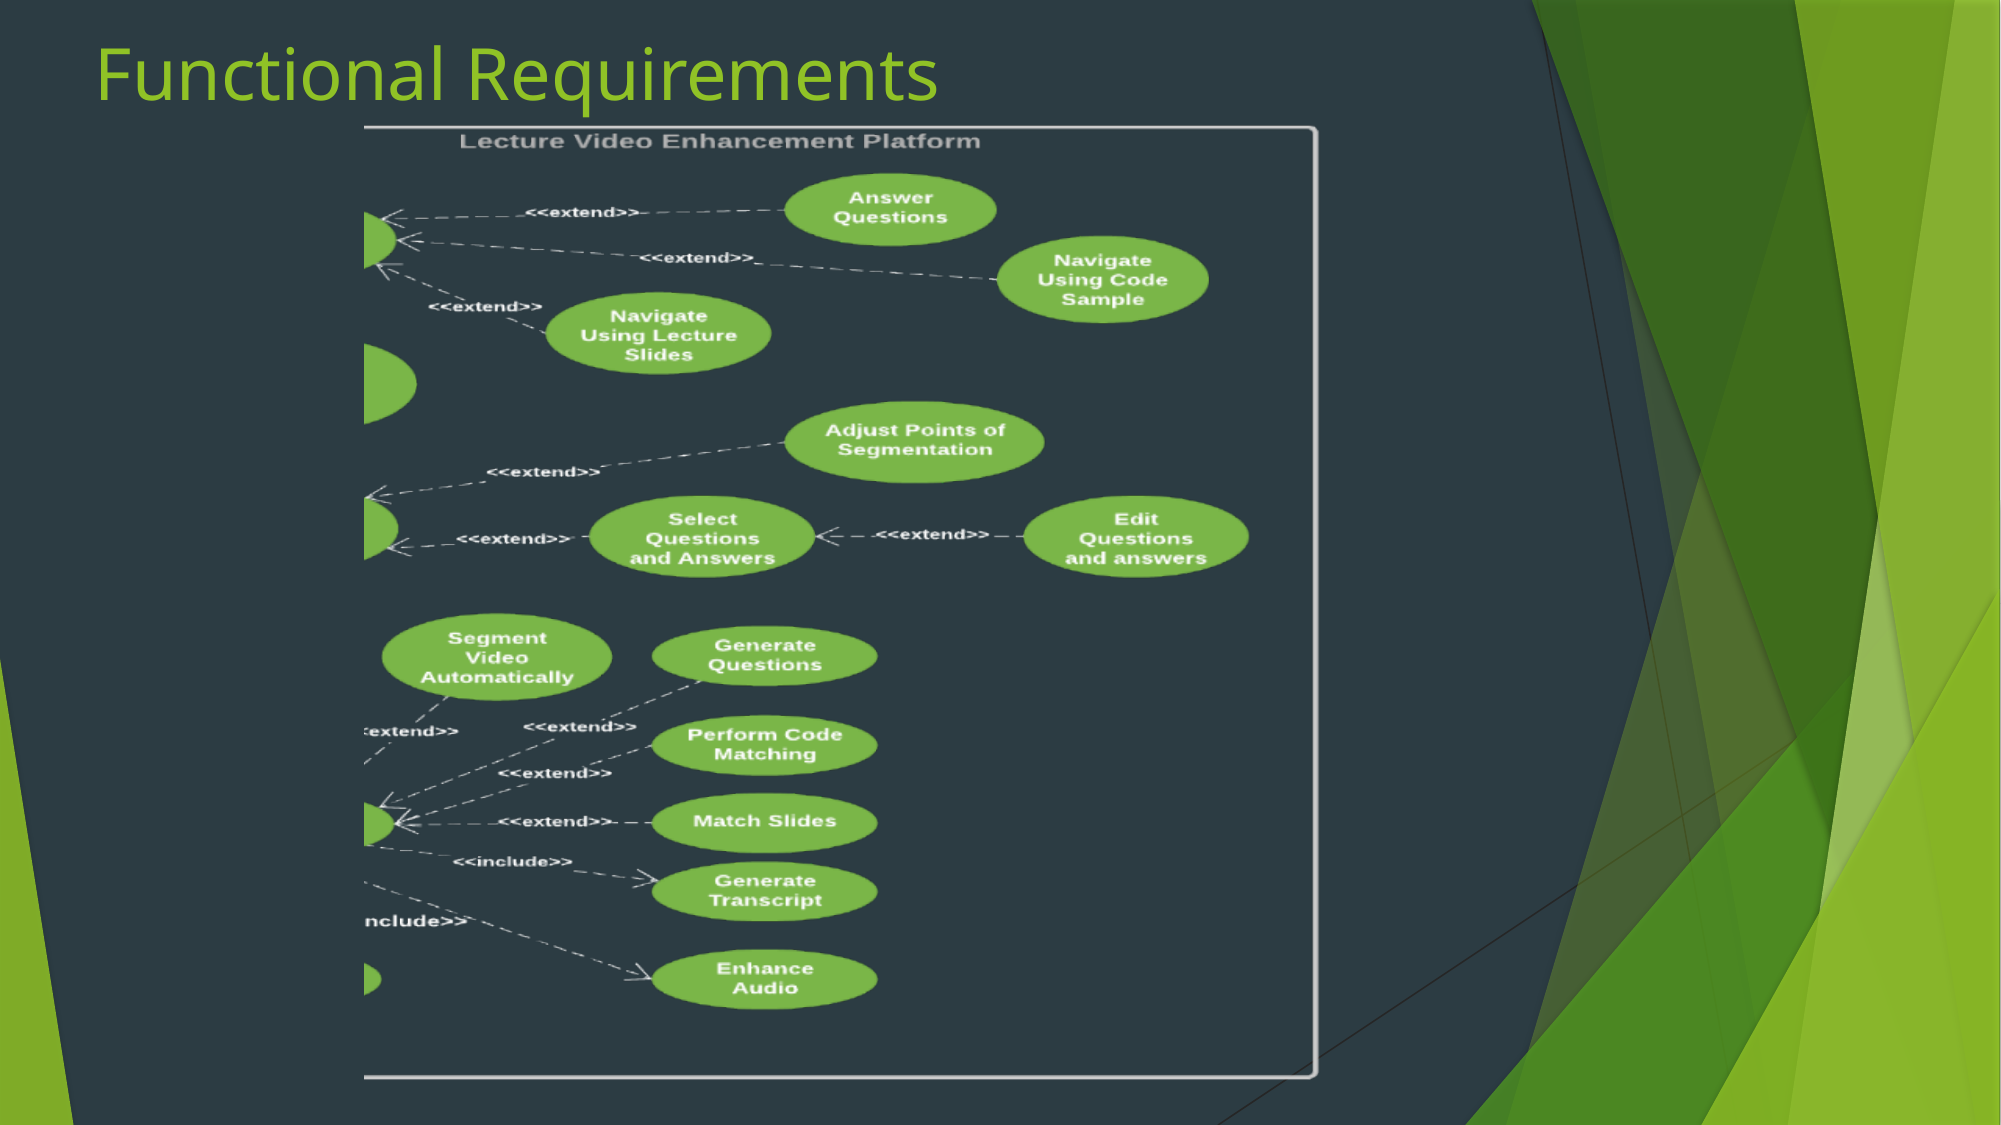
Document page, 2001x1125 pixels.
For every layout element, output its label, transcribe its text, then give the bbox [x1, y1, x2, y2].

title Functional Requirements [79, 20, 1490, 123]
picture [364, 109, 1387, 1106]
